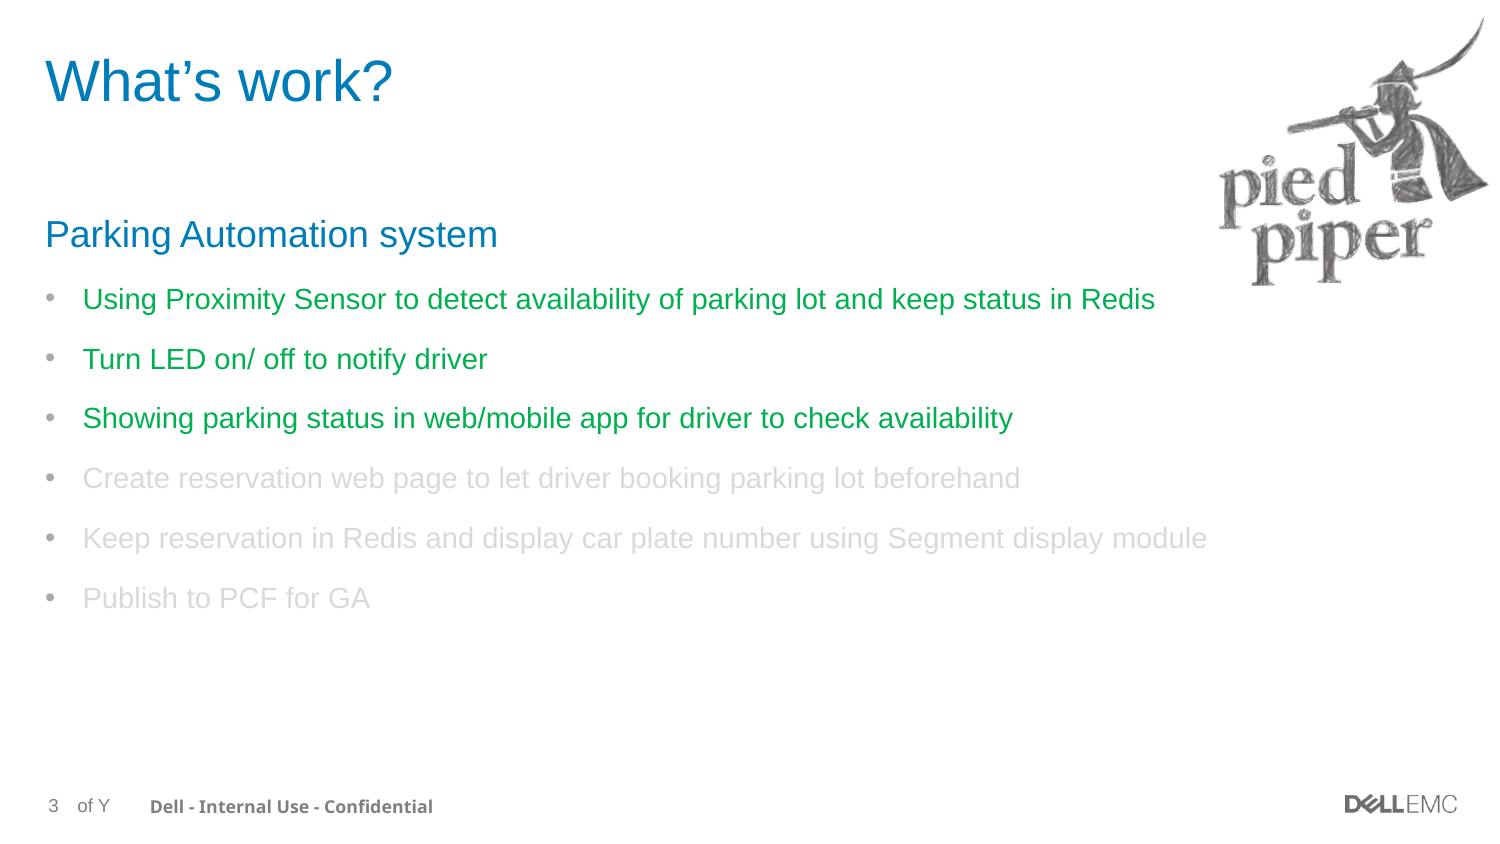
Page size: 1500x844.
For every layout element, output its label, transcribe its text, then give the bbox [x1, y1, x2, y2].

list Parking Automation system Using Proximity Sensor to detect availability of parking lot and keep status in Redis Turn LED on/ off to notify driver Showing parking status in web/mobile app for driver to check availability Create reservation web page to let driver booking parking lot beforehand Keep reservation in Redis and display car plate number using Segment display module Publish to PCF for GA [45, 210, 1350, 735]
picture [1345, 793, 1457, 814]
title What’s work? [45, 43, 1213, 149]
picture [1218, 17, 1491, 287]
